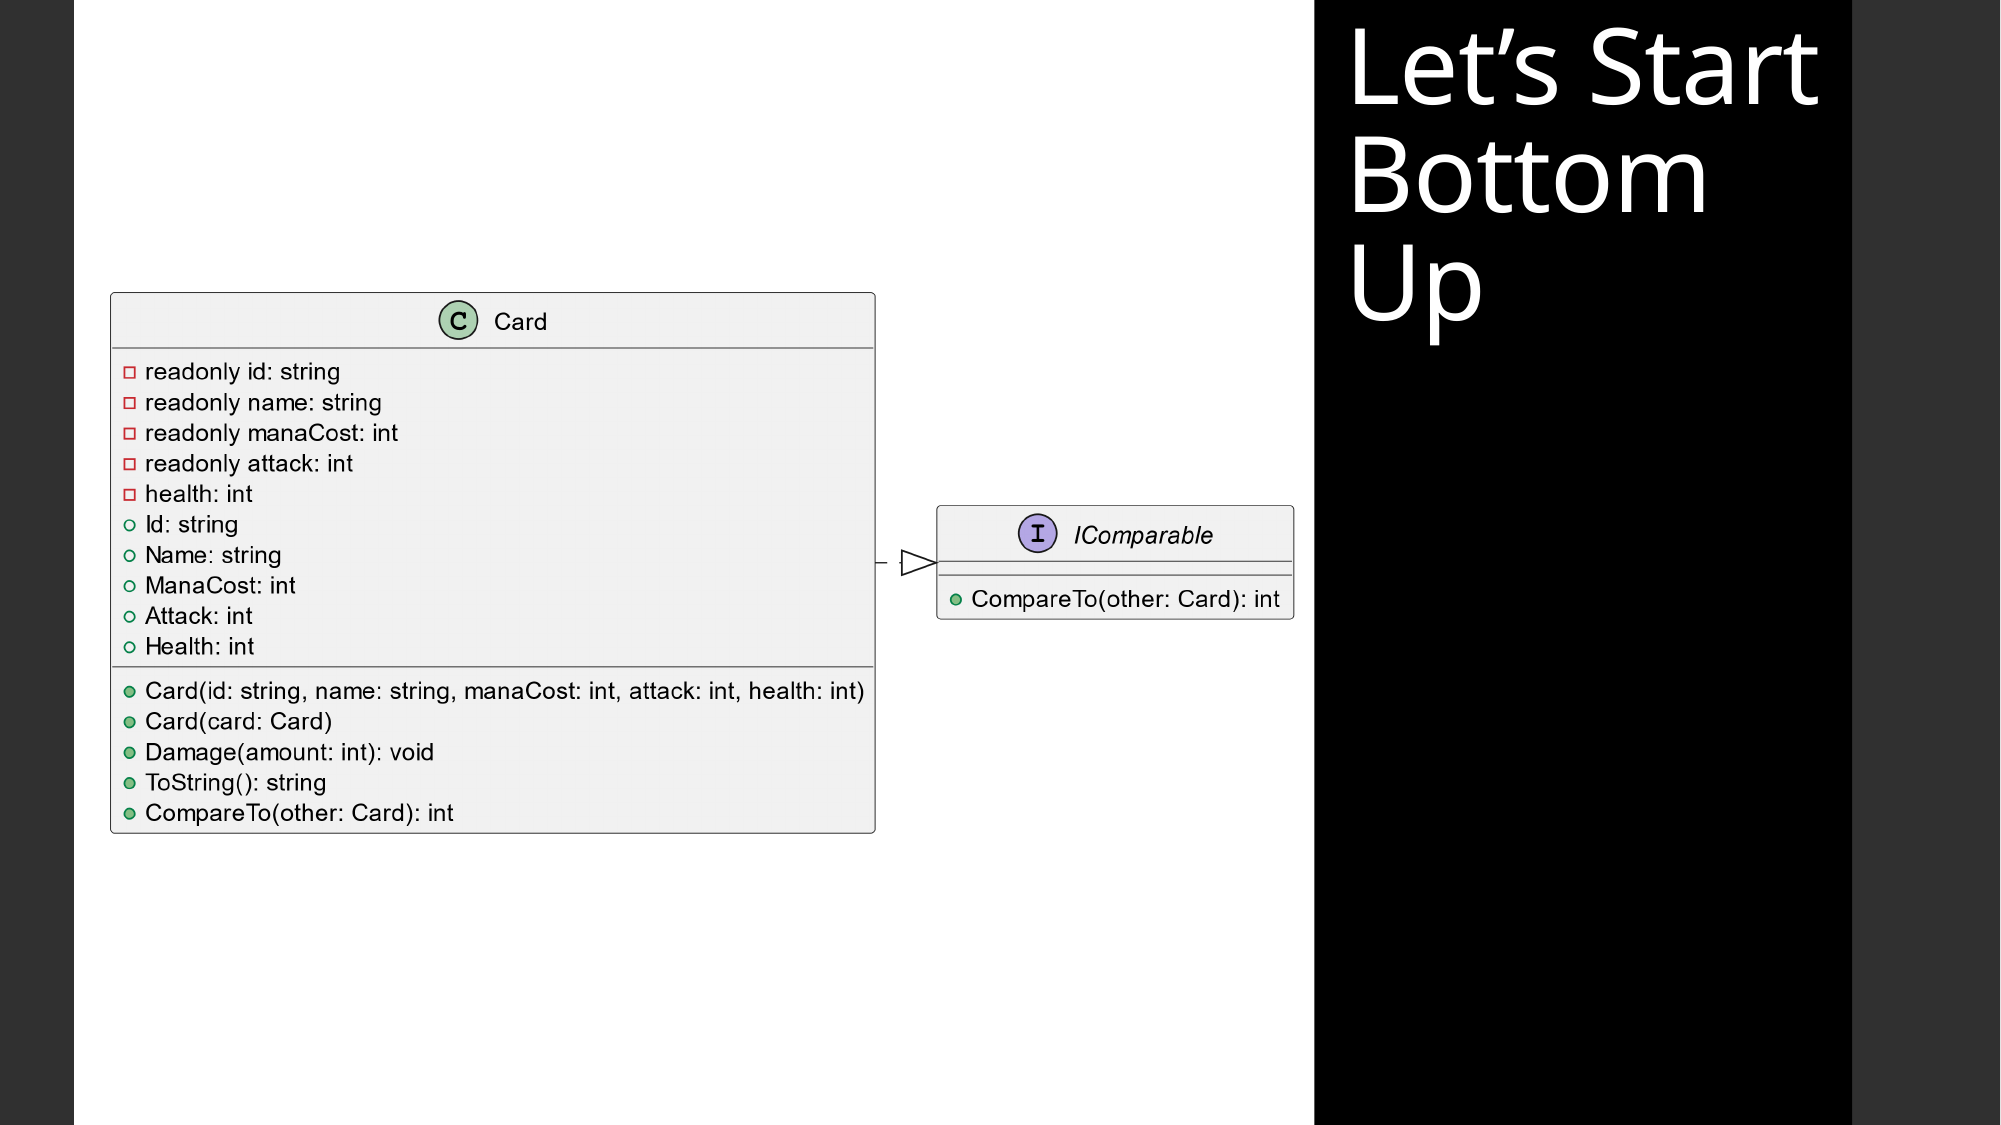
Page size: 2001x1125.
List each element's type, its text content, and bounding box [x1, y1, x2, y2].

text_box [1851, 0, 2000, 1125]
title Let’s Start Bottom Up [1330, 10, 1837, 455]
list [98, 279, 1305, 846]
text_box [0, 0, 73, 1125]
text_box [73, 0, 1316, 1125]
